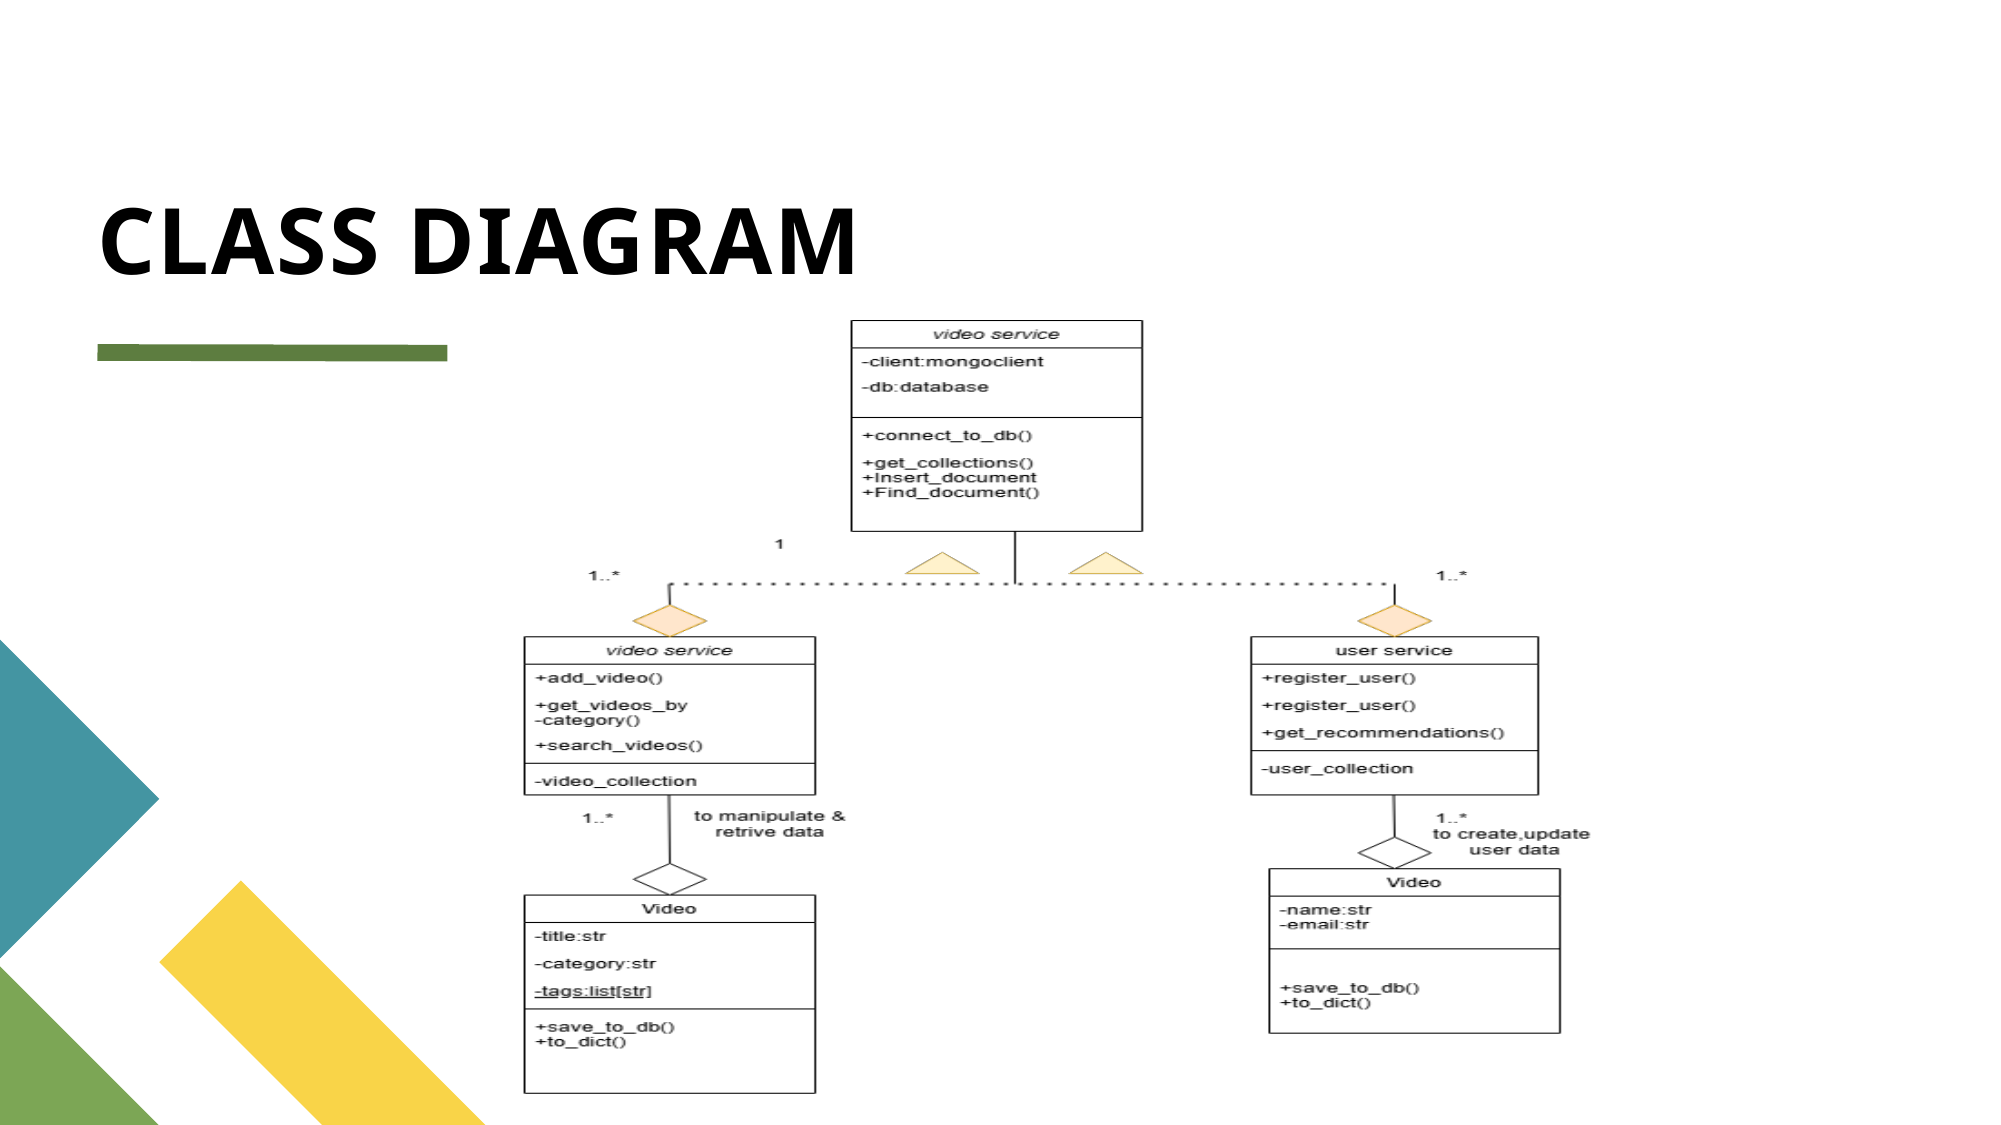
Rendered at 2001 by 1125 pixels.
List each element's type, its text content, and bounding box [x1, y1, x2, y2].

title CLASS DIAGRAM [97, 16, 1882, 293]
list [515, 320, 1614, 1097]
